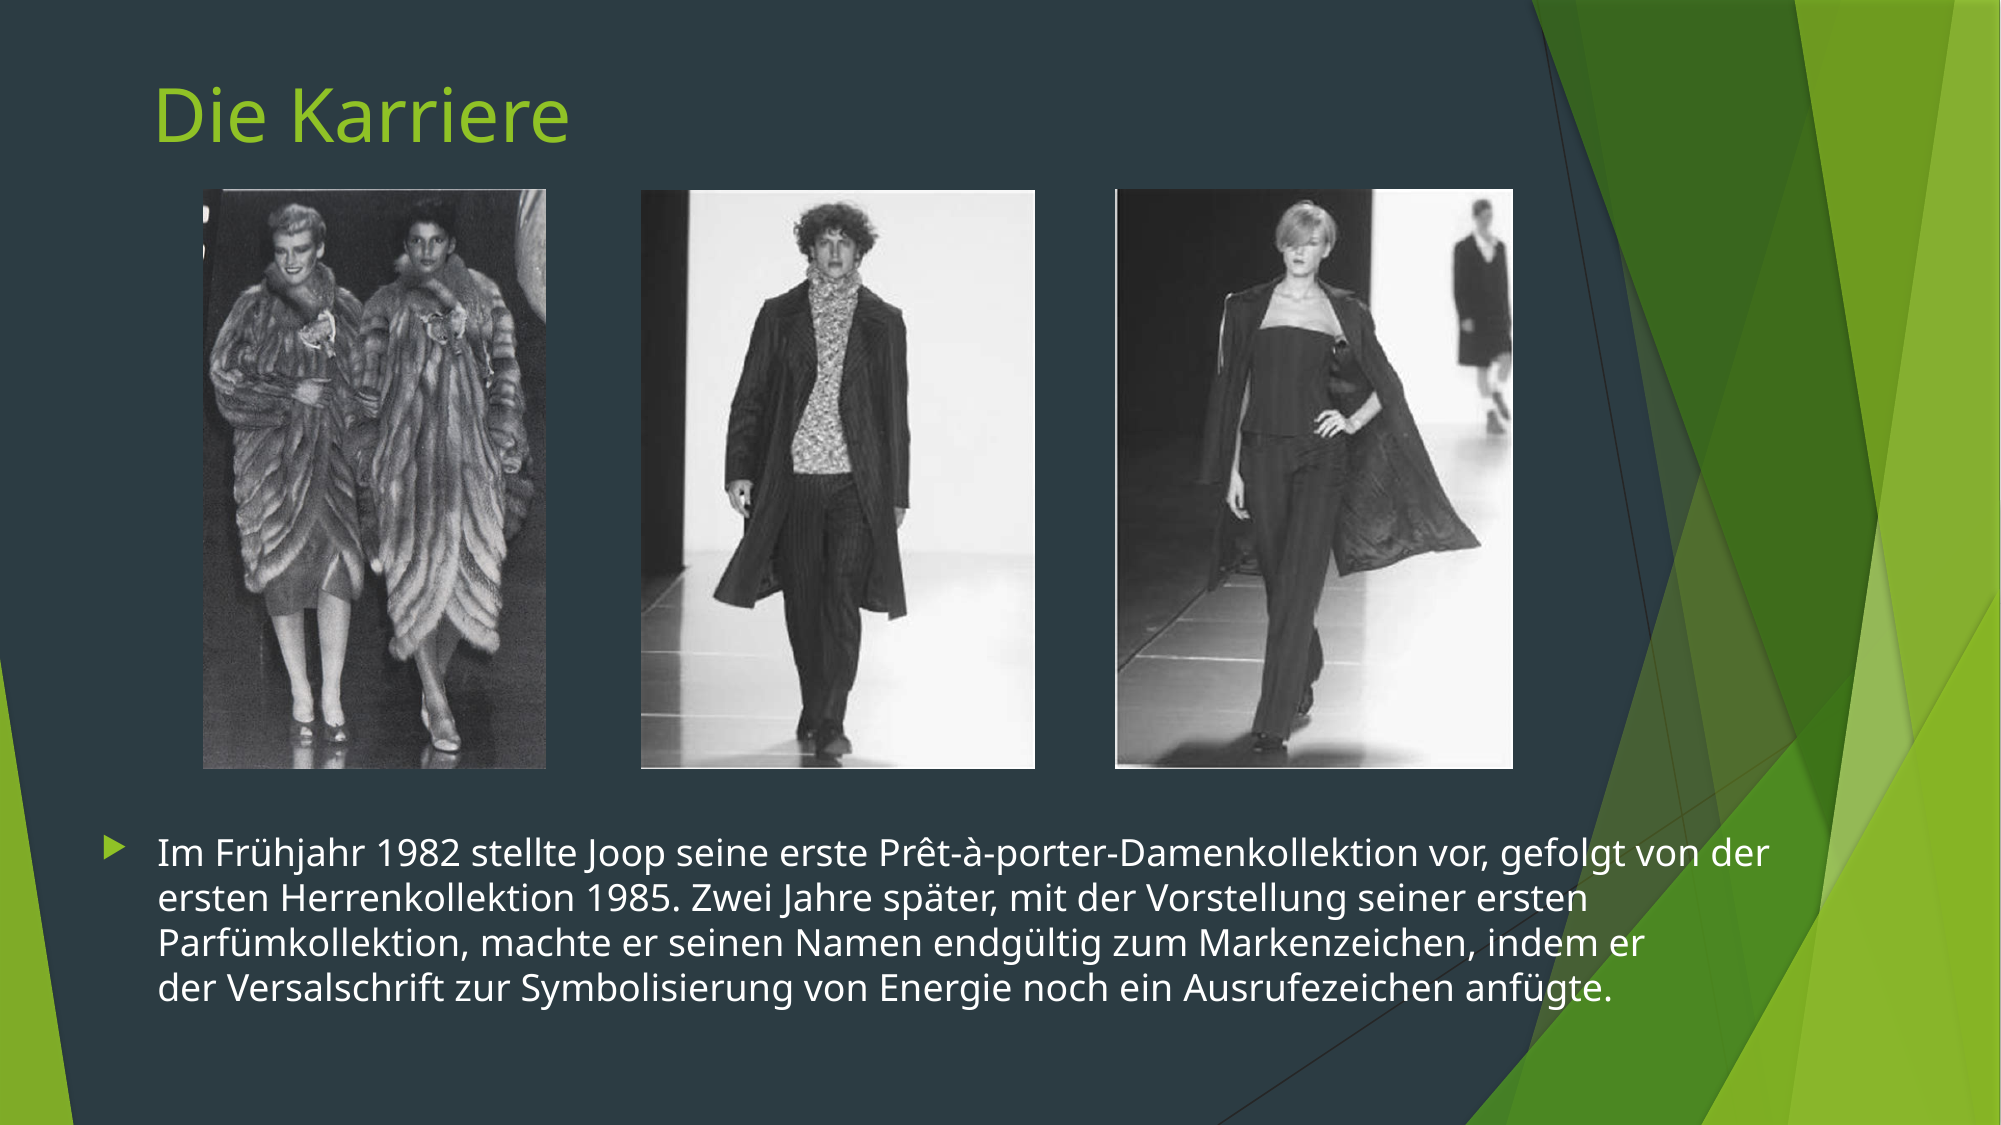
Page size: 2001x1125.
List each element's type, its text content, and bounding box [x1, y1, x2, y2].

picture [1114, 189, 1513, 769]
picture [203, 189, 547, 769]
list Im Frühjahr 1982 stellte Joop seine erste Prêt-à-porter-Damenkollektion vor, gefolgt von der ersten Herrenkollektion 1985. Zwei Jahre später, mit der Vorstellung seiner ersten Parfümkollektion, machte er seinen Namen endgültig zum Markenzeichen, indem er der Versalschrift zur Symbolisierung von Energie noch ein Ausrufezeichen anfügte. [86, 821, 1811, 1071]
picture [640, 189, 1035, 769]
title Die Karriere [137, 59, 1863, 176]
